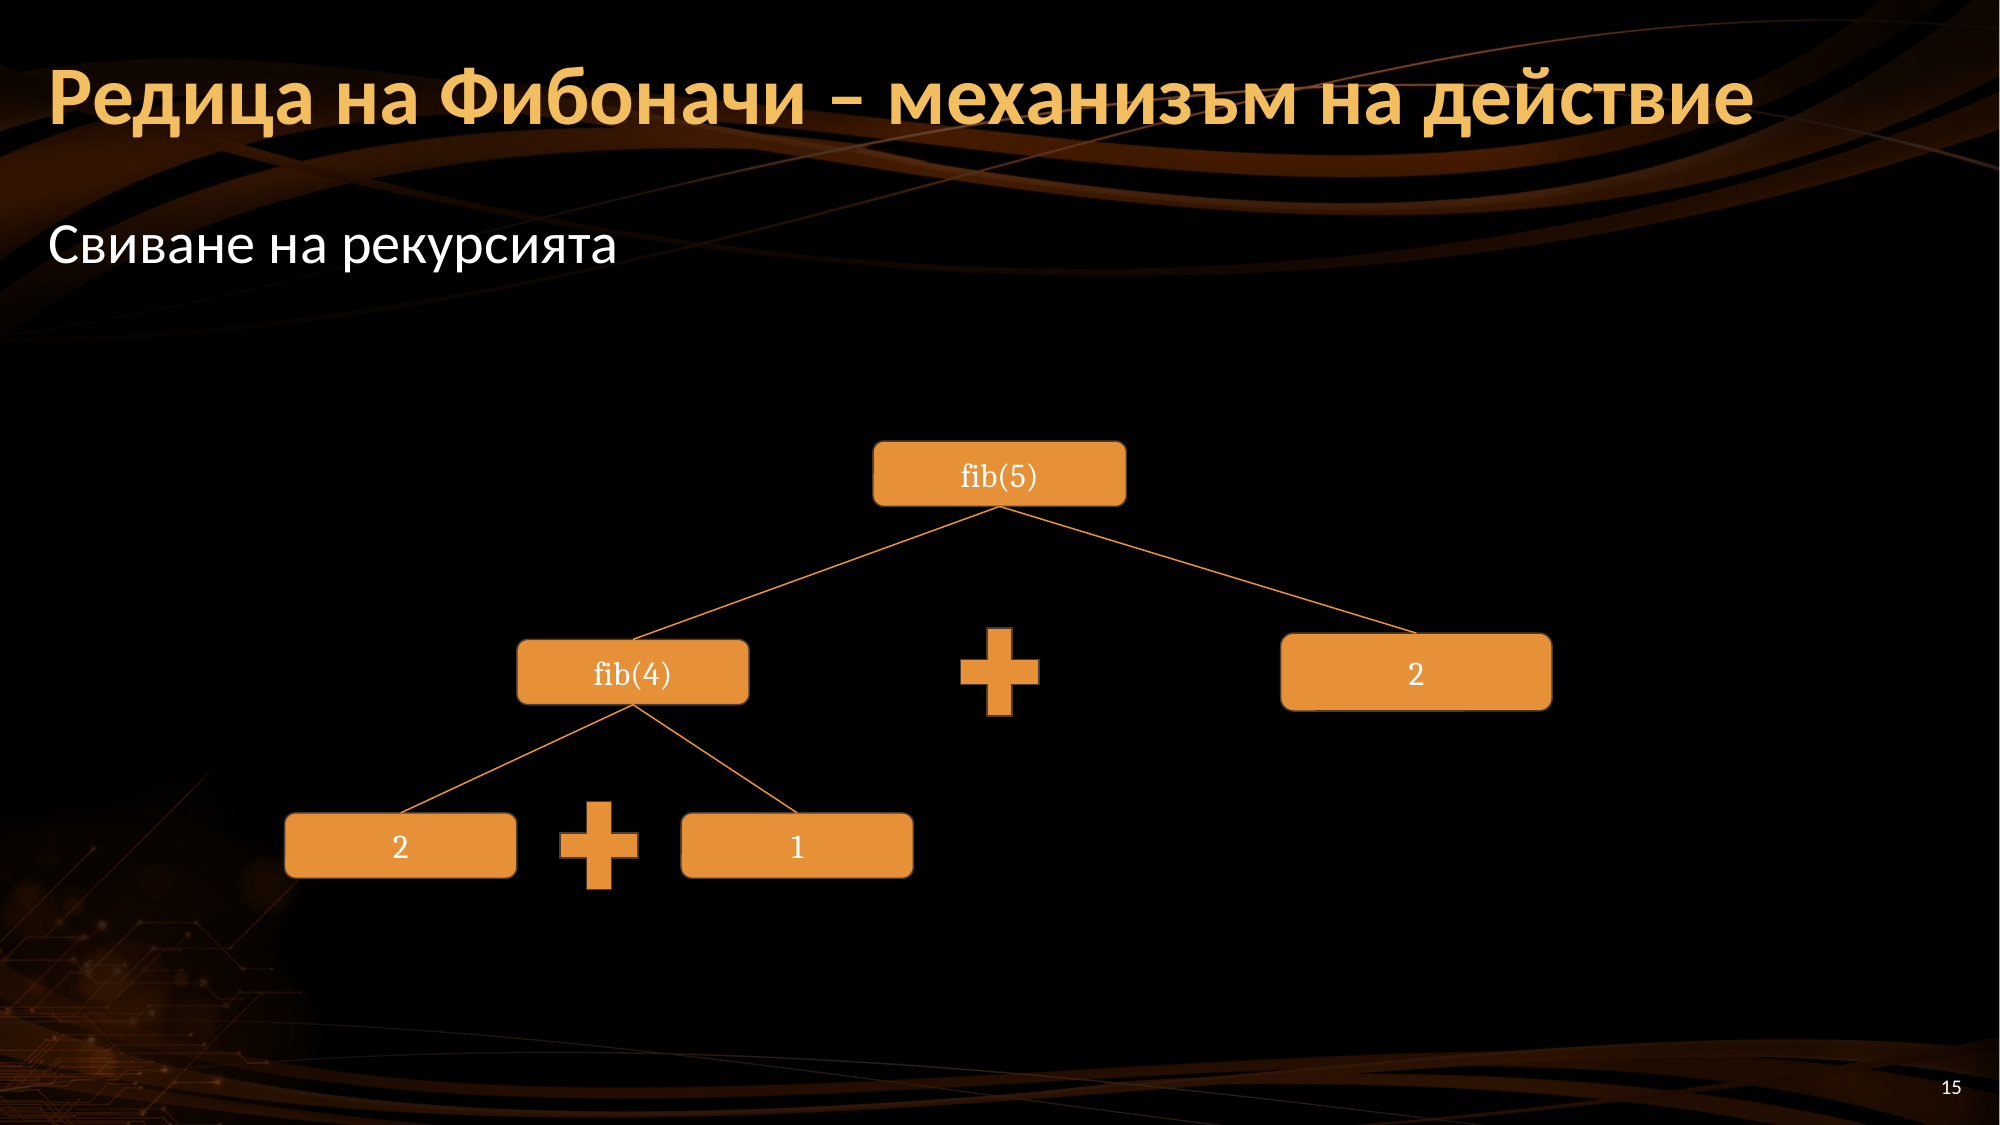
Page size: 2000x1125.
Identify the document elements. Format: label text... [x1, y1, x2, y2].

text_box [559, 813, 639, 890]
text_box 1 [680, 812, 914, 879]
list Свиване на рекурсията [31, 189, 1968, 1103]
text_box 2 [1280, 633, 1553, 712]
text_box 2 [284, 812, 517, 879]
picture [0, 0, 2000, 1125]
title Редица на Фибоначи – механизъм на действие [30, 6, 1968, 189]
text_box [960, 634, 1039, 717]
text_box fib(4) [516, 639, 750, 704]
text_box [632, 506, 1000, 640]
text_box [632, 704, 798, 813]
text_box fib(5) [872, 441, 1127, 506]
slide_number 15 [1897, 1070, 1968, 1103]
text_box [999, 506, 1417, 634]
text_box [400, 704, 632, 813]
